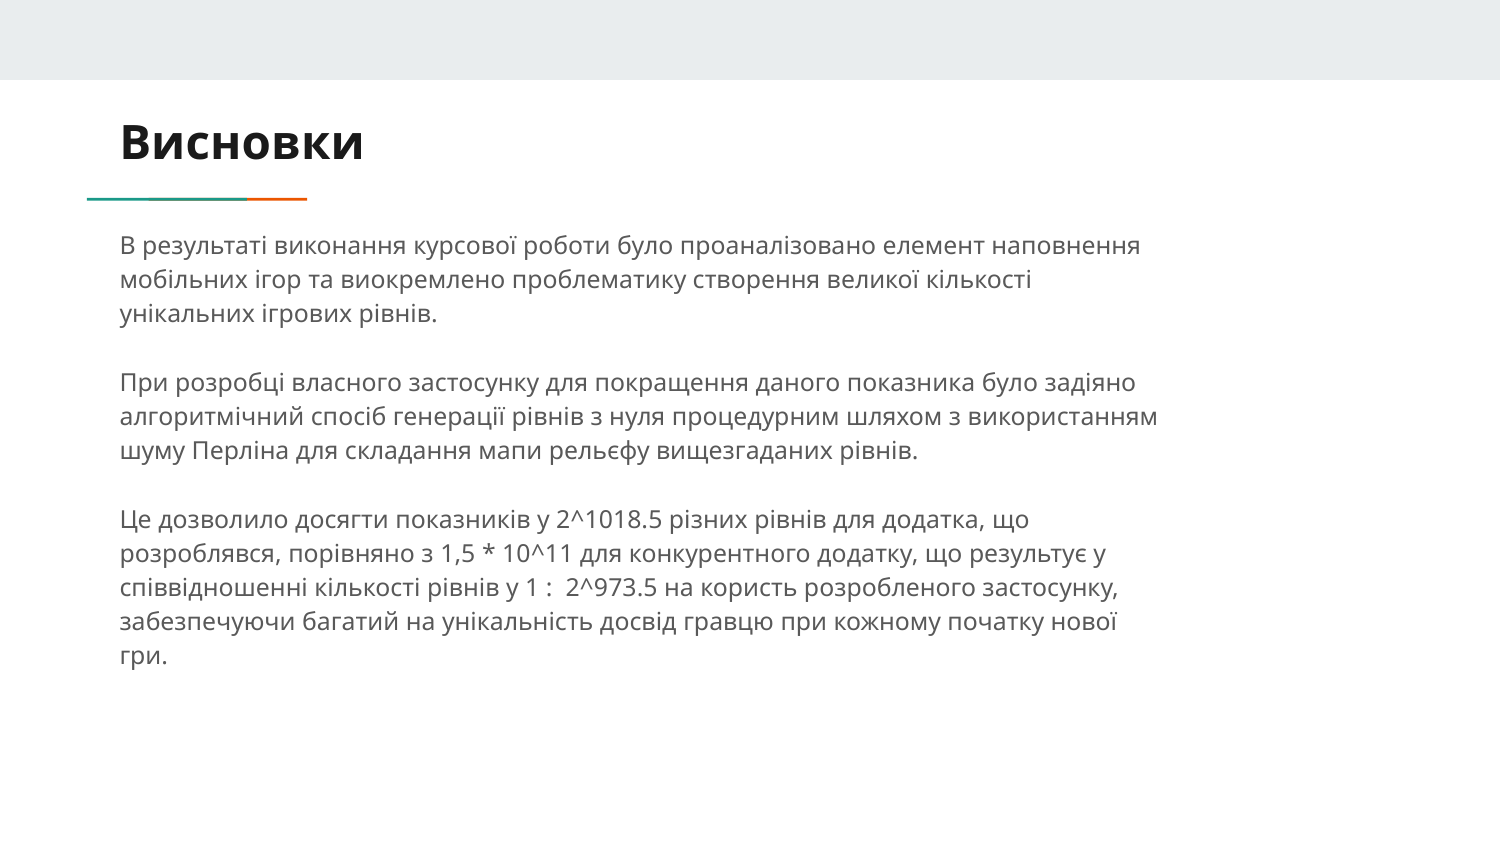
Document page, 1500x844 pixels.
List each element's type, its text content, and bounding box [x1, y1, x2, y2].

title Висновки [119, 97, 1381, 185]
list В результаті виконання курсової роботи було проаналізовано елемент наповнення мобільних ігор та виокремлено проблематику створення великої кількості унікальних ігрових рівнів. При розробці власного застосунку для покращення даного показника було задіяно алгоритмічний спосіб генерації рівнів з нуля процедурним шляхом з використанням шуму Перліна для складання мапи рельєфу вищезгаданих рівнів. Це дозволило досягти показників у 2^1018.5 різних рівнів для додатка, що розроблявся, порівняно з 1,5 * 10^11 для конкурентного додатку, що результує у співвідношенні кількості рівнів у 1 : 2^973.5 на користь розробленого застосунку, забезпечуючи багатий на унікальність досвід гравцю при кожному початку нової гри. [119, 210, 1170, 815]
